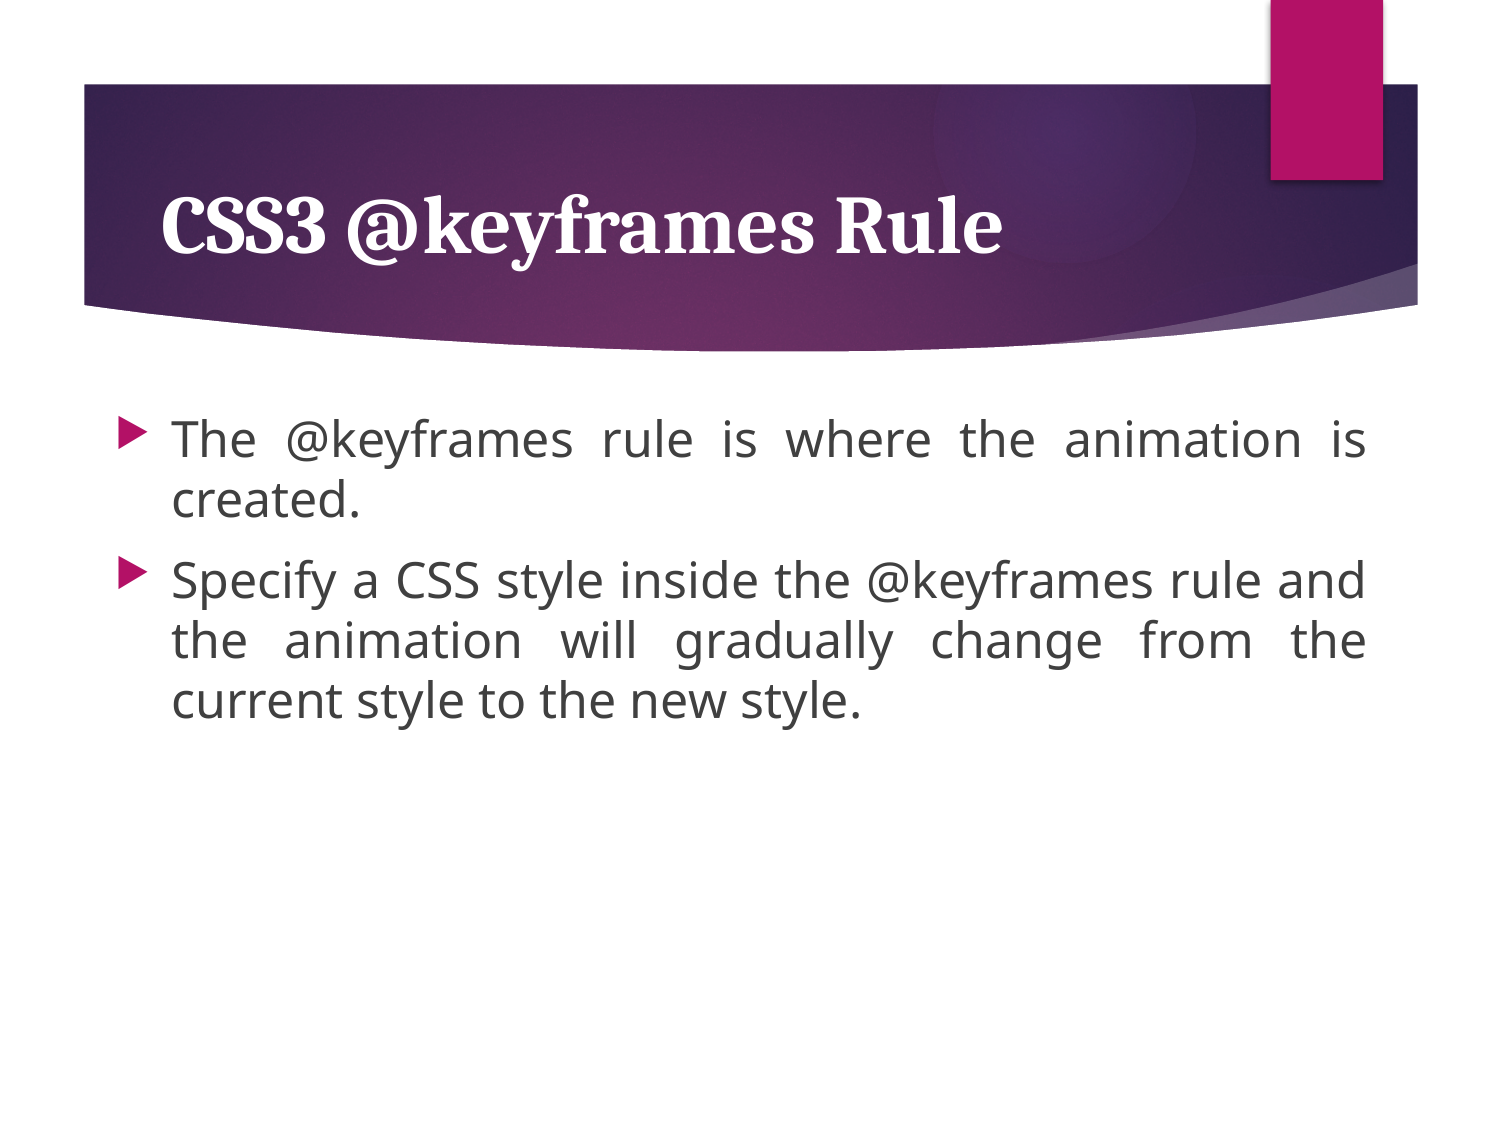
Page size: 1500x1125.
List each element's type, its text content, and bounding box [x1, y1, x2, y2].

title CSS3 @keyframes Rule [146, 162, 1187, 279]
list The @keyframes rule is where the animation is created. Specify a CSS style inside the @keyframes rule and the animation will gradually change from the current style to the new style. [99, 399, 1384, 980]
